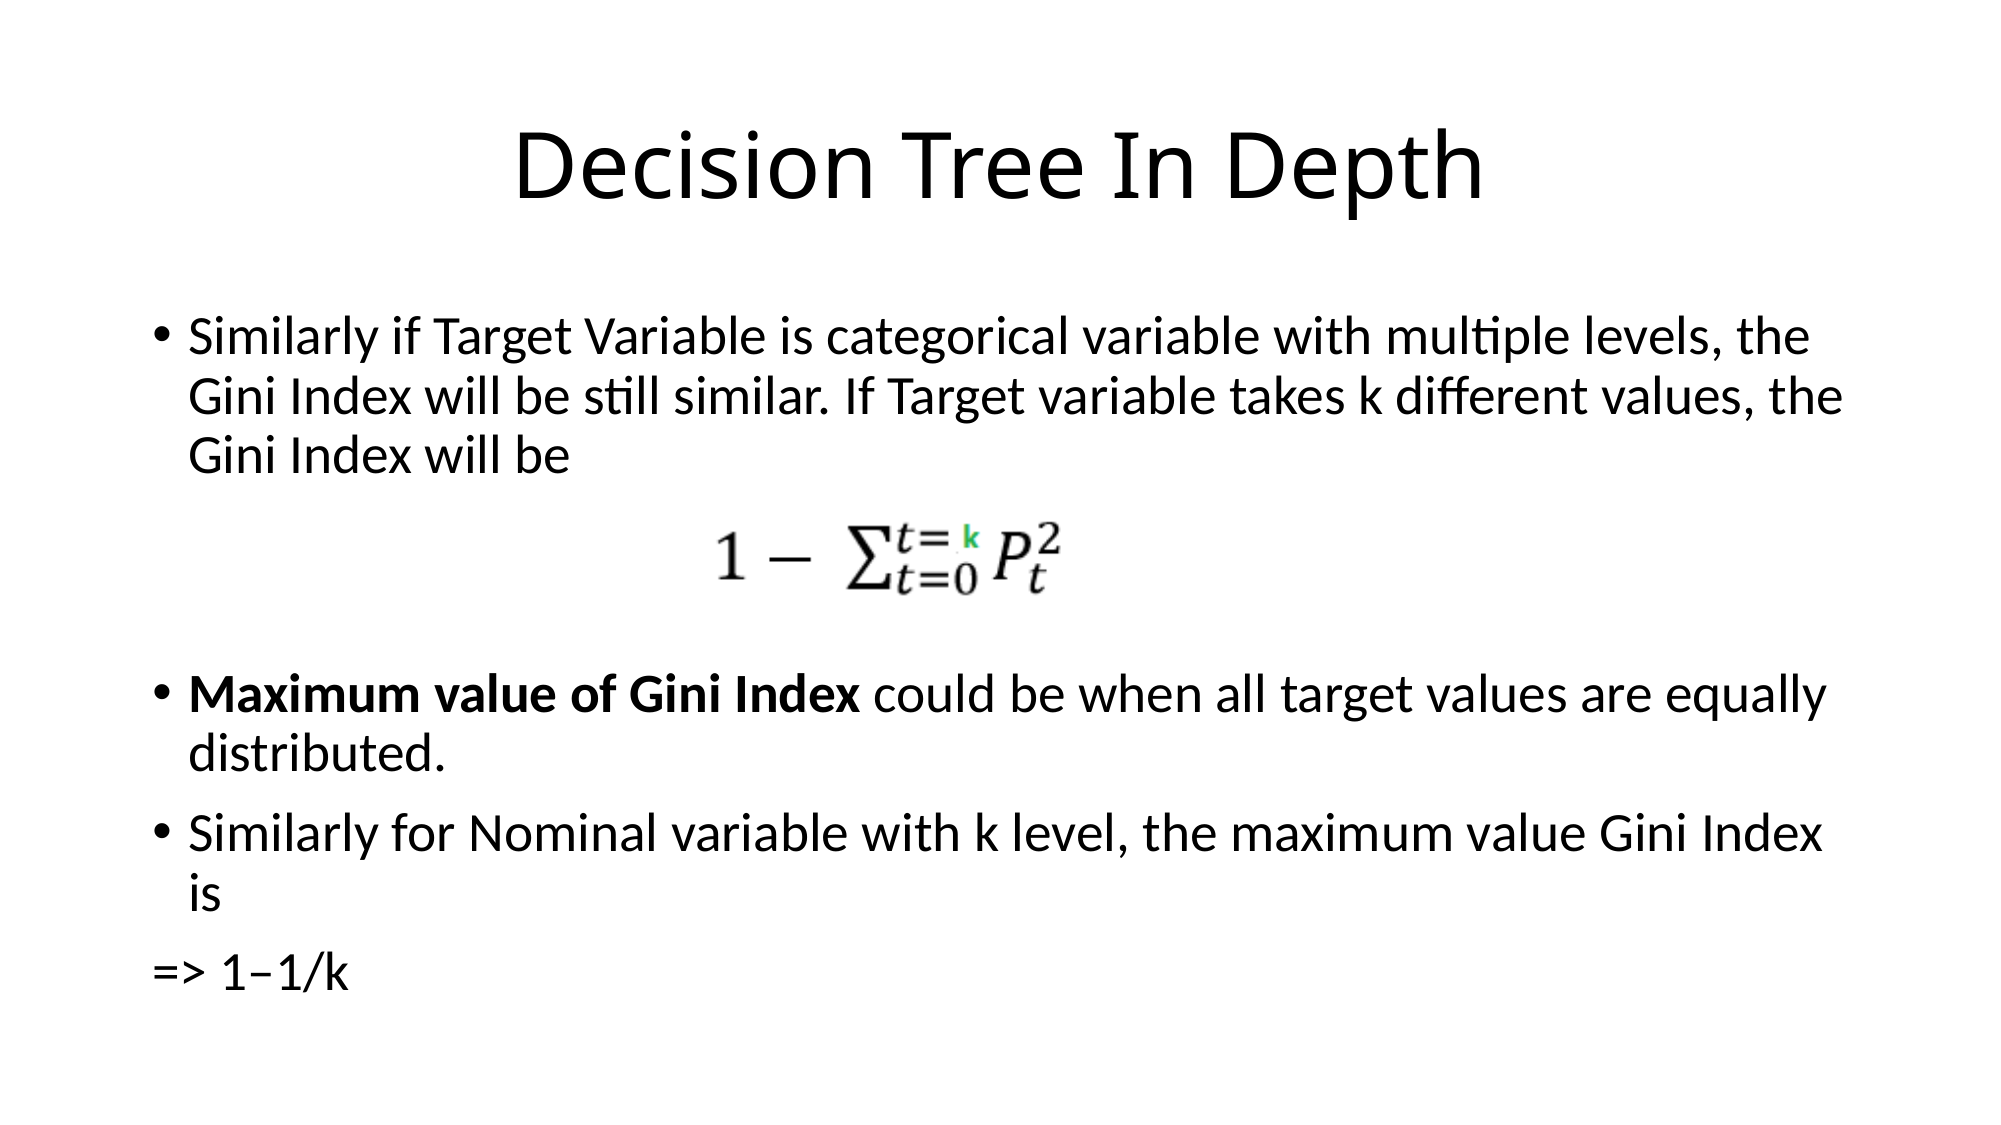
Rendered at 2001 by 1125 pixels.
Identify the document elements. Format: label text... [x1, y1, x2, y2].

title Decision Tree In Depth [137, 59, 1863, 278]
list Similarly if Target Variable is categorical variable with multiple levels, the Gini Index will be still similar. If Target variable takes k different values, the Gini Index will be Maximum value of Gini Index could be when all target values are equally distributed. Similarly for Nominal variable with k level, the maximum value Gini Index is => 1–1/k [137, 299, 1863, 1014]
picture [654, 493, 1106, 632]
